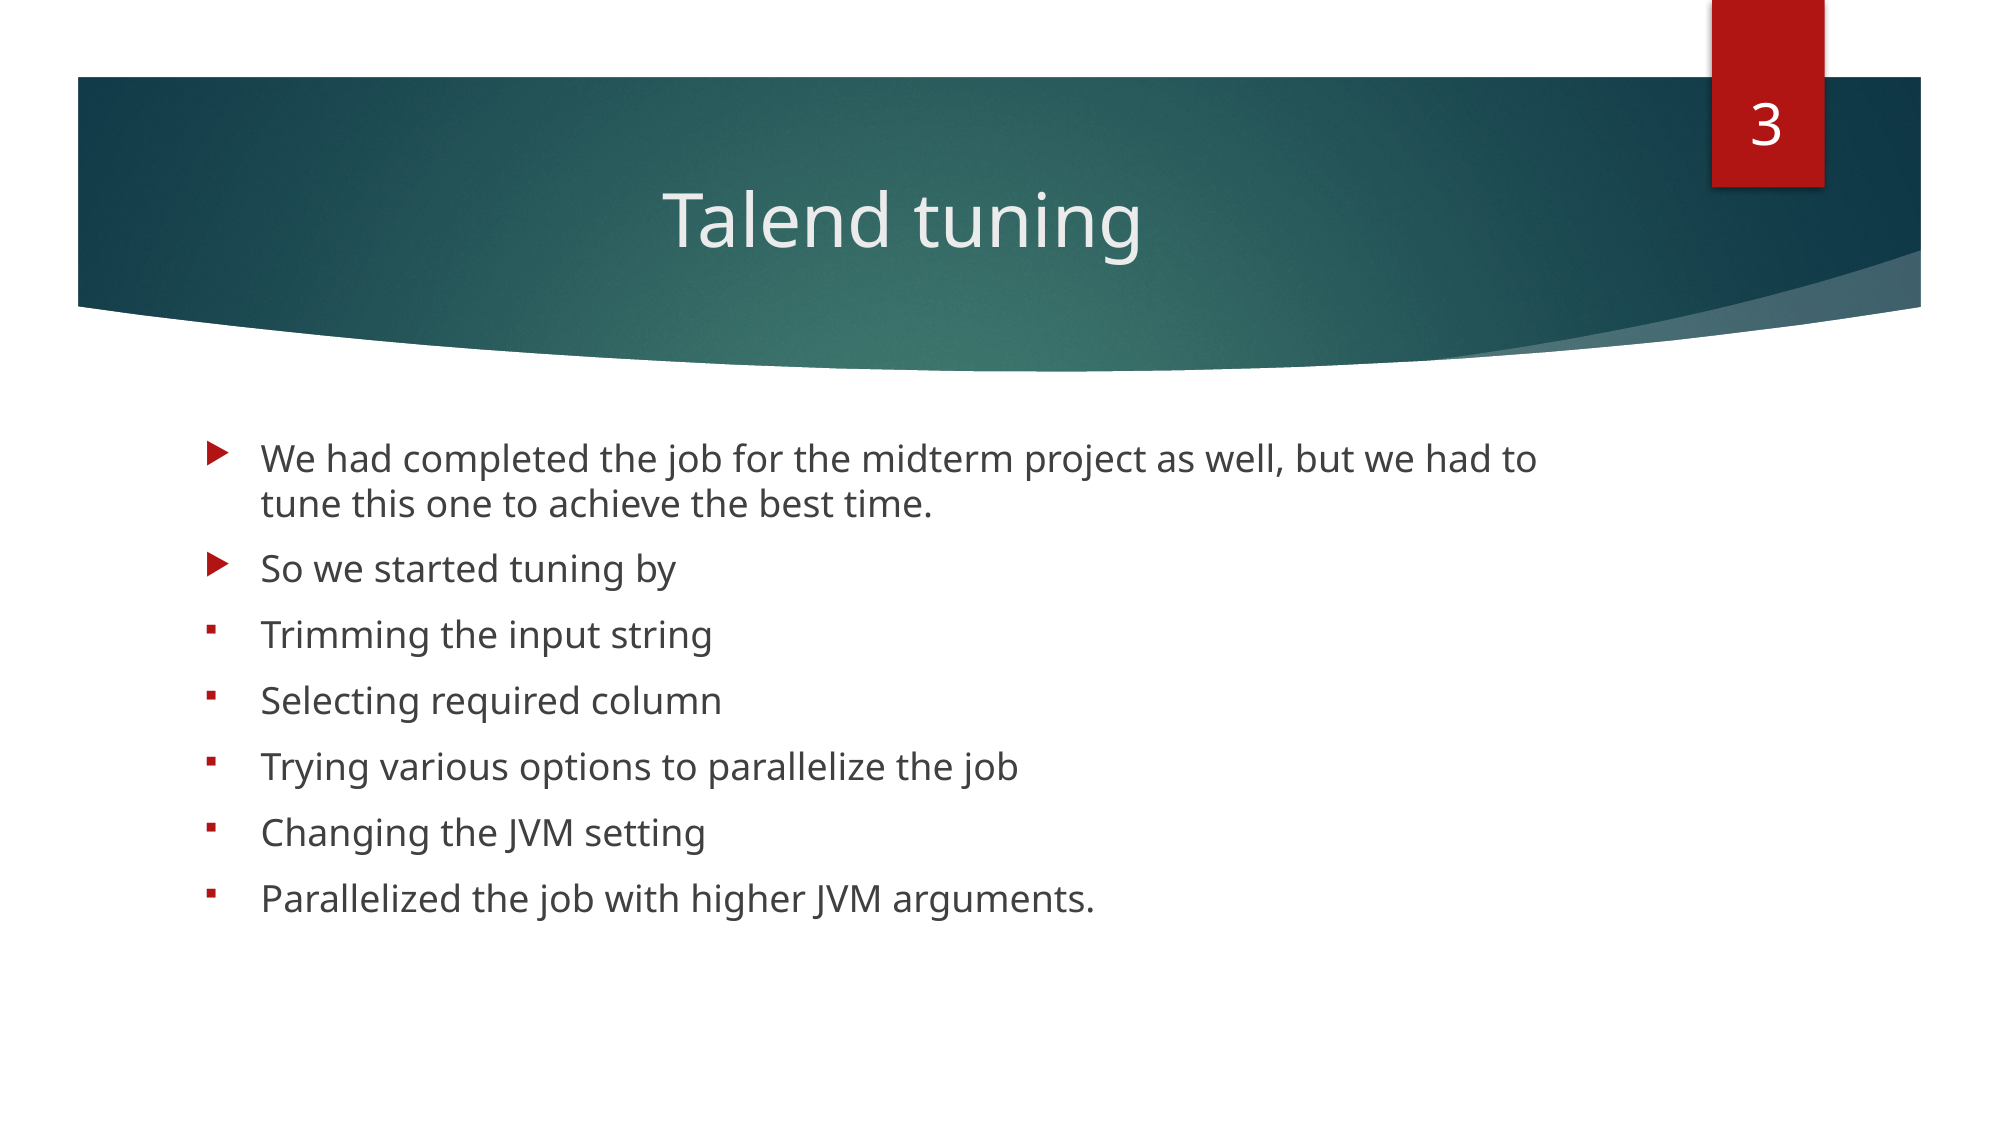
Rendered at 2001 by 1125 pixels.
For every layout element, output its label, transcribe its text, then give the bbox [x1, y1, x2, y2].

title Talend tuning [189, 159, 1638, 276]
slide_number 3 [1698, 48, 1836, 175]
list We had completed the job for the midterm project as well, but we had to tune this one to achieve the best time. So we started tuning by Trimming the input string Selecting required column Trying various options to parallelize the job Changing the JVM setting Parallelized the job with higher JVM arguments. [189, 427, 1638, 988]
